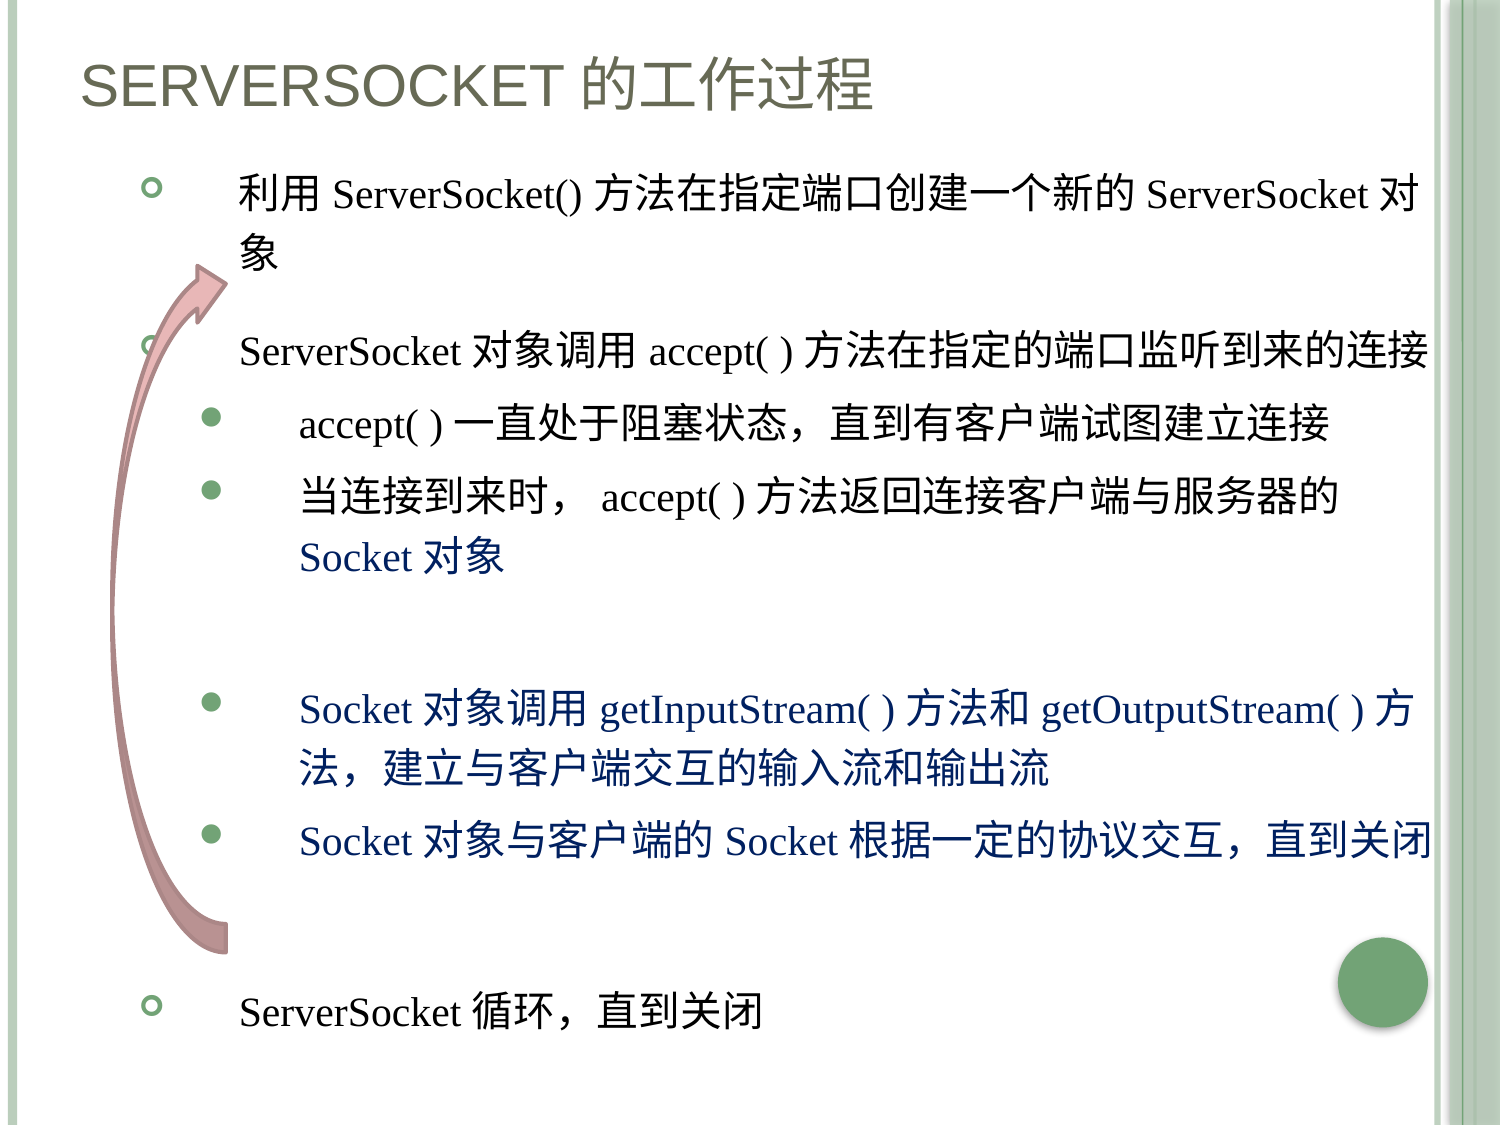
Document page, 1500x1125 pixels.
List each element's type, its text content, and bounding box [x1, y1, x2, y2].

list 利用ServerSocket()方法在指定端口创建一个新的ServerSocket对象 ServerSocket对象调用accept( )方法在指定的端口监听到来的连接 accept( )一直处于阻塞状态，直到有客户端试图建立连接 当连接到来时，accept( )方法返回连接客户端与服务器的Socket对象 Socket对象调用getInputStream( )方法和getOutputStream( )方法，建立与客户端交互的输入流和输出流 Socket对象与客户端的Socket根据一定的协议交互，直到关闭 ServerSocket循环，直到关闭 [123, 149, 1459, 1094]
text_box [110, 263, 228, 955]
title ServerSocket的工作过程 [64, 39, 1427, 126]
